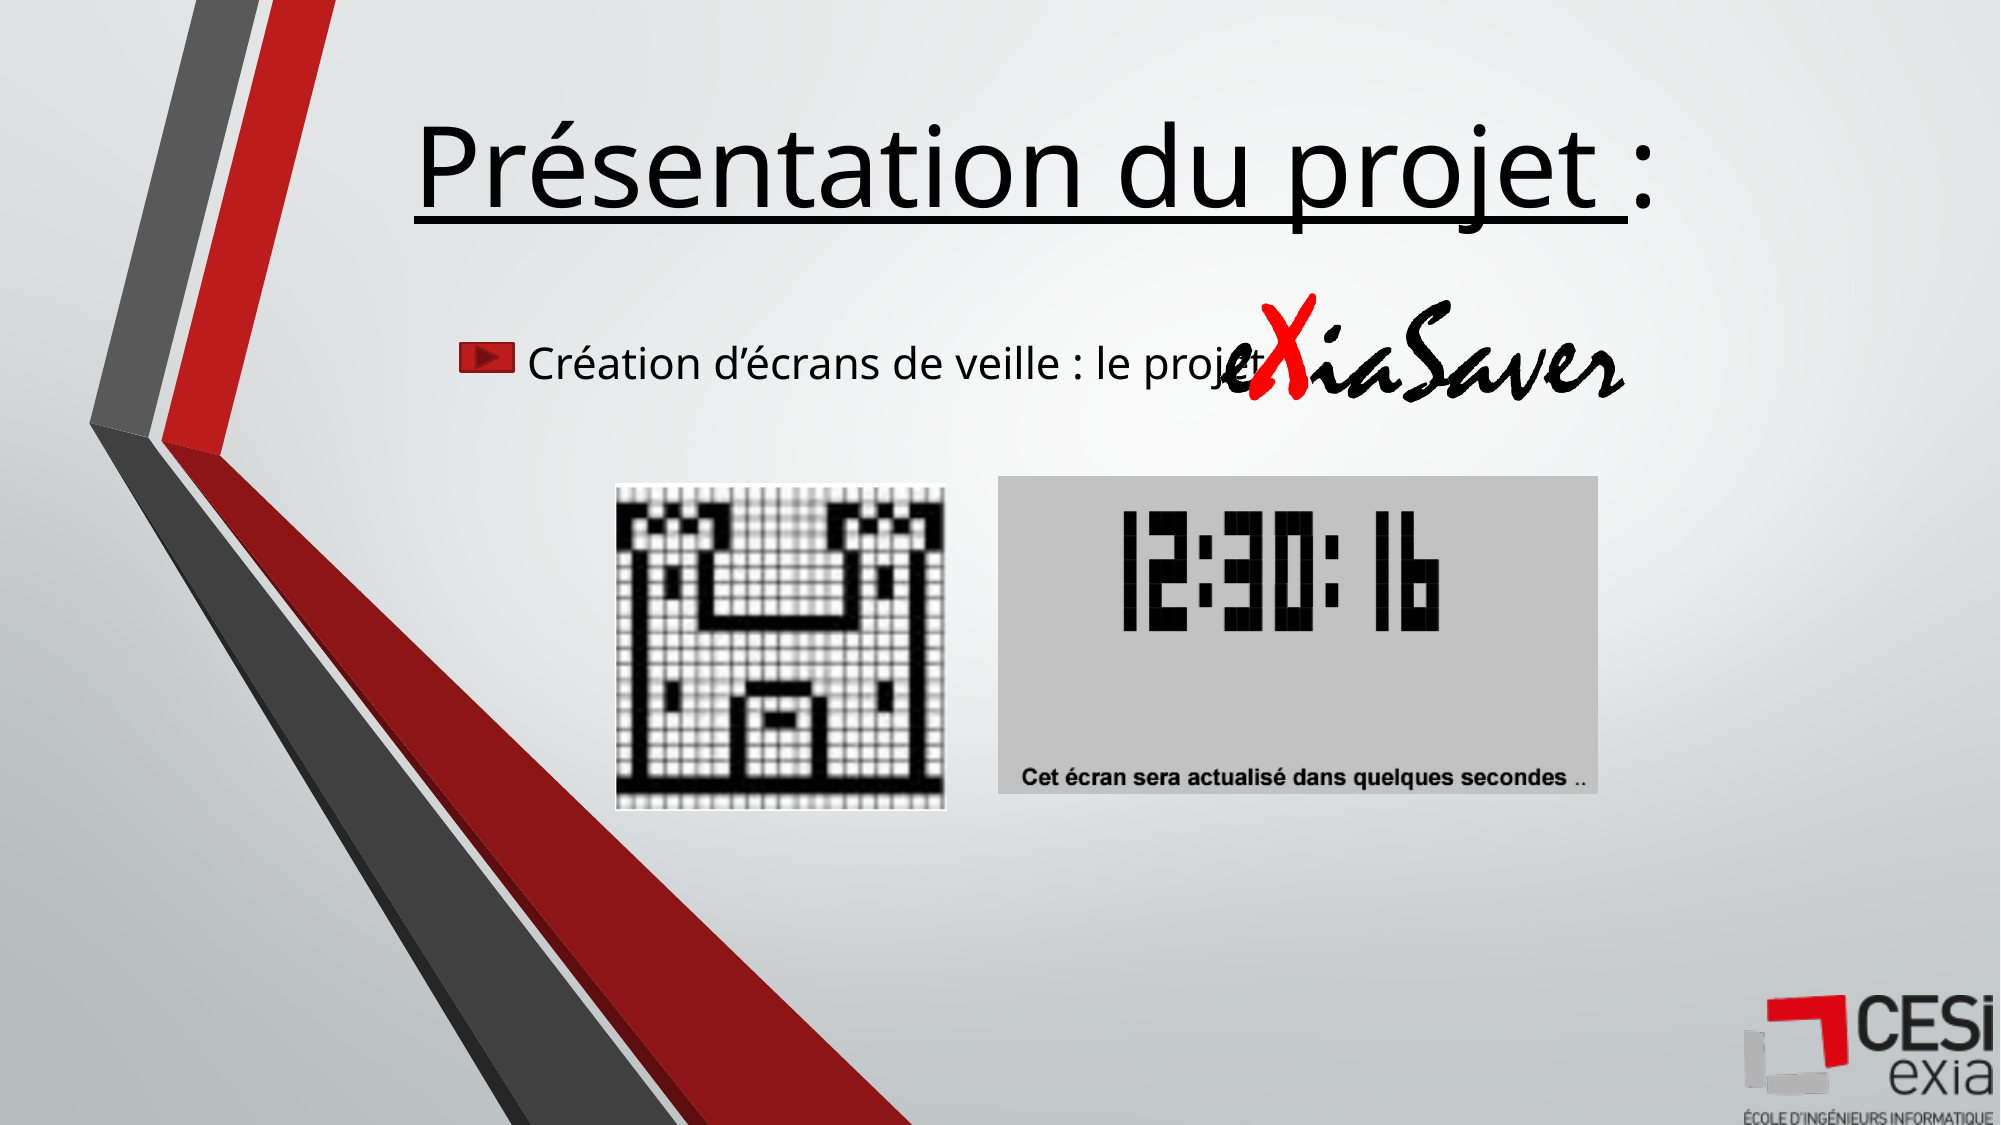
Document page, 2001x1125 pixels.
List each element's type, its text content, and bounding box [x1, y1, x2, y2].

picture [1158, 254, 1679, 460]
picture [998, 476, 1598, 795]
title Présentation du projet : [398, 84, 1806, 238]
picture [1744, 994, 1994, 1125]
picture [615, 483, 948, 811]
subtitle - Création d’écrans de veille : le projet [486, 328, 1634, 557]
text_box [459, 342, 515, 373]
